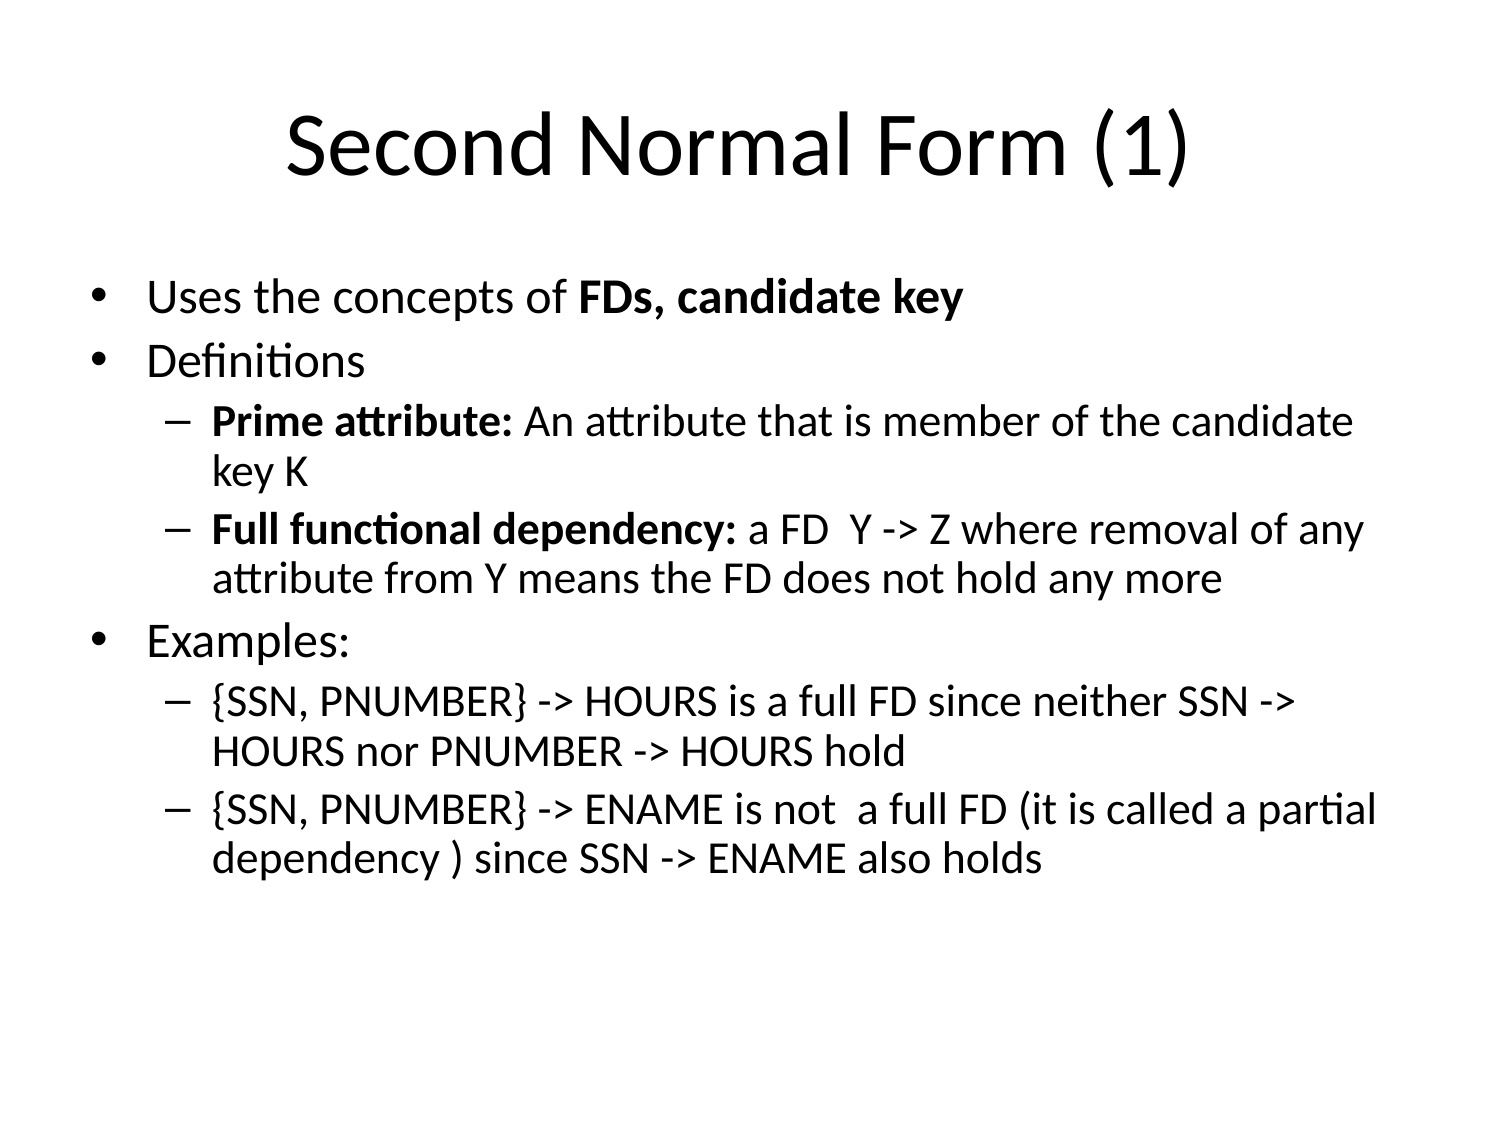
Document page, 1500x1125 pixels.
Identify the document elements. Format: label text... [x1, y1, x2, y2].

title Second Normal Form (1) [75, 45, 1425, 233]
list Uses the concepts of FDs, candidate key Definitions Prime attribute: An attribute that is member of the candidate key K Full functional dependency: a FD Y -> Z where removal of any attribute from Y means the FD does not hold any more Examples: {SSN, PNUMBER} -> HOURS is a full FD since neither SSN -> HOURS nor PNUMBER -> HOURS hold {SSN, PNUMBER} -> ENAME is not a full FD (it is called a partial dependency ) since SSN -> ENAME also holds [75, 262, 1425, 1005]
